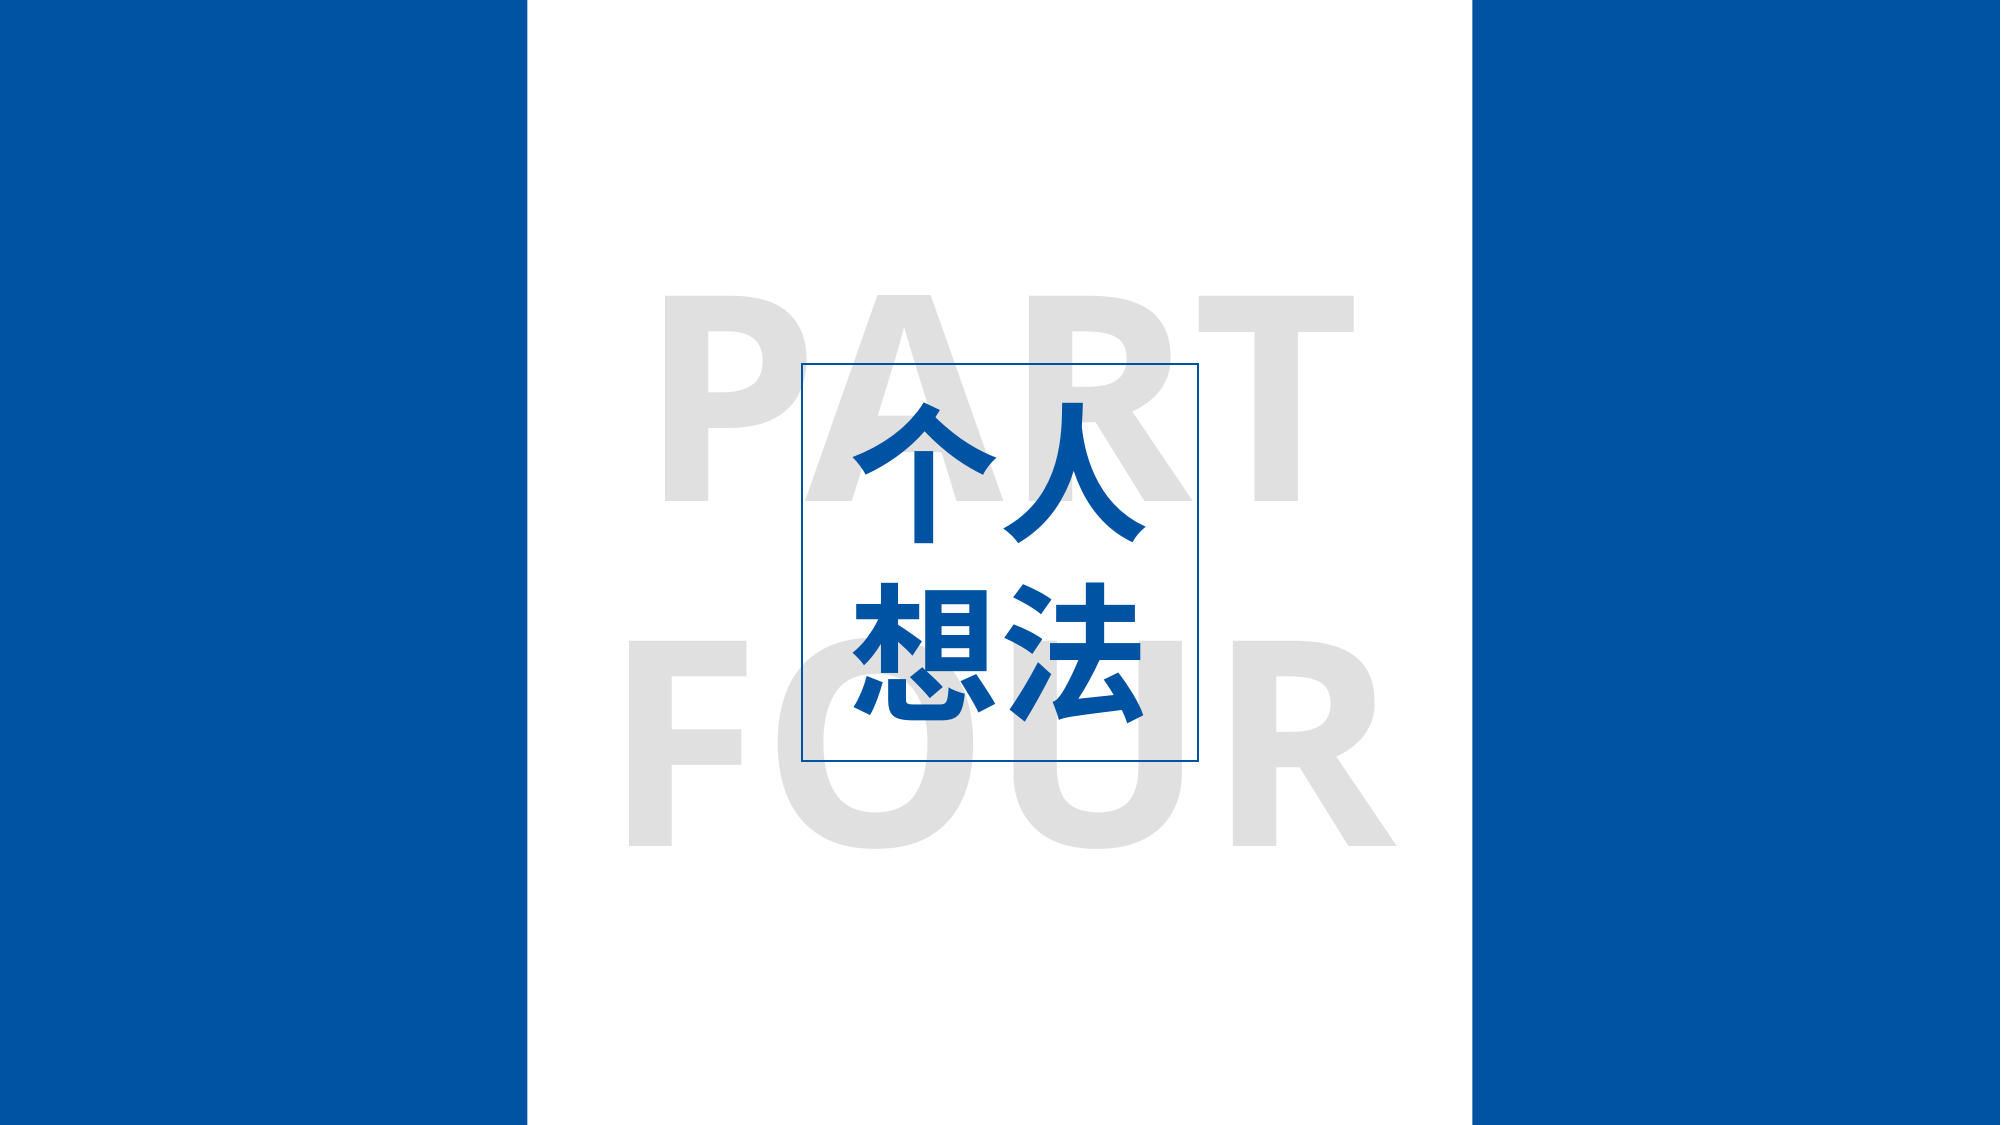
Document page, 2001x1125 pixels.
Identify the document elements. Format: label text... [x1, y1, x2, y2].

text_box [801, 364, 1199, 761]
text_box PART FOUR [529, 206, 1471, 912]
text_box [1471, 0, 2000, 1125]
text_box [0, 0, 529, 1125]
